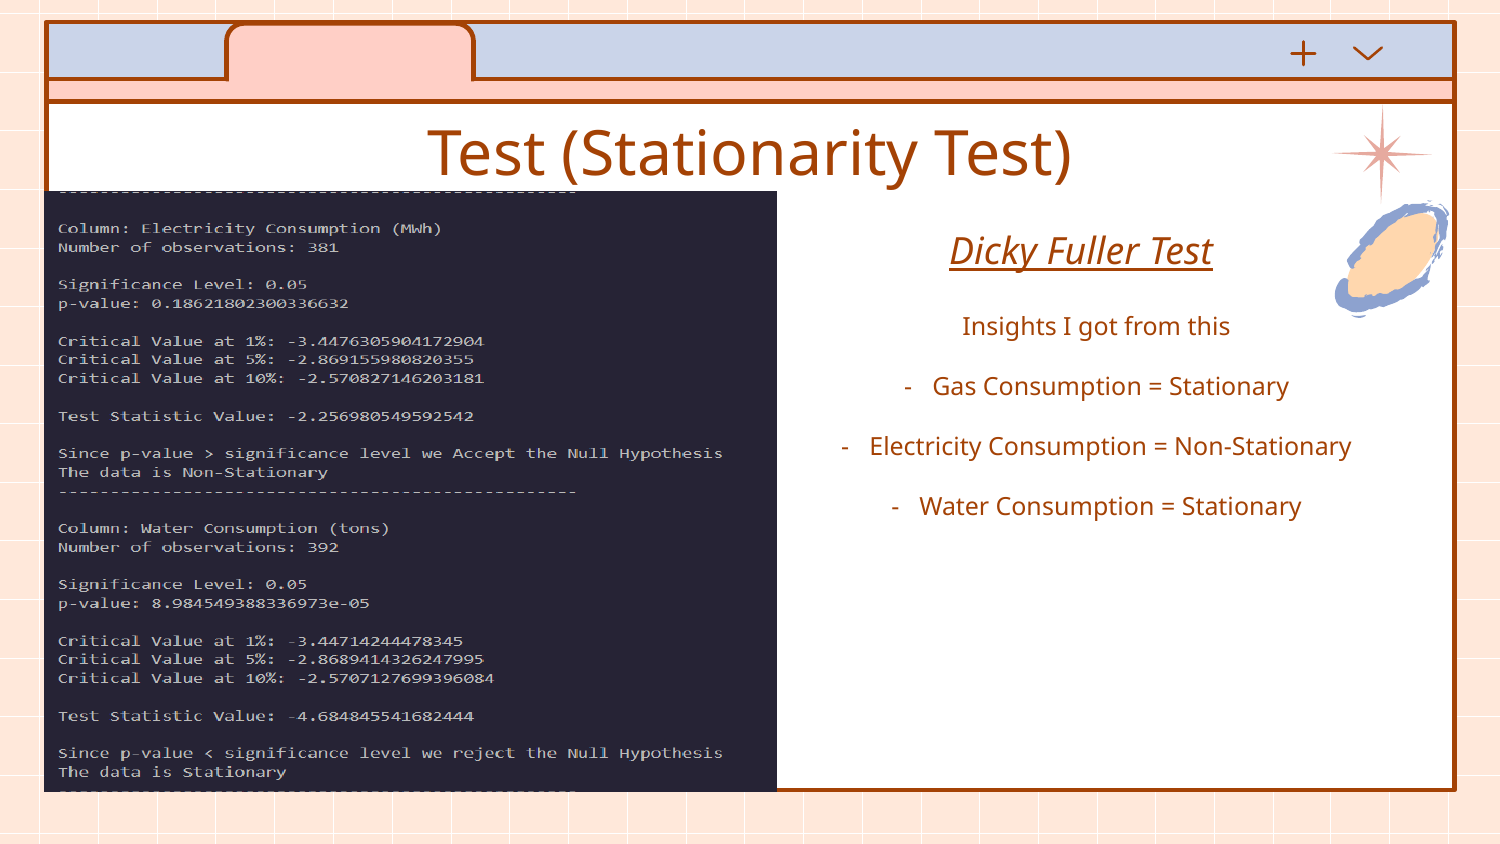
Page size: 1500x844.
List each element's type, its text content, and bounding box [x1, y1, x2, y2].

picture [43, 191, 777, 792]
title Test (Stationarity Test) [118, 98, 1382, 192]
text_box Dicky Fuller Test [850, 218, 1313, 288]
text_box [1331, 103, 1432, 205]
text_box Insights I got from this Gas Consumption = Stationary Electricity Consumption = Non-Stationary Water Consumption = Stationary [788, 295, 1405, 757]
